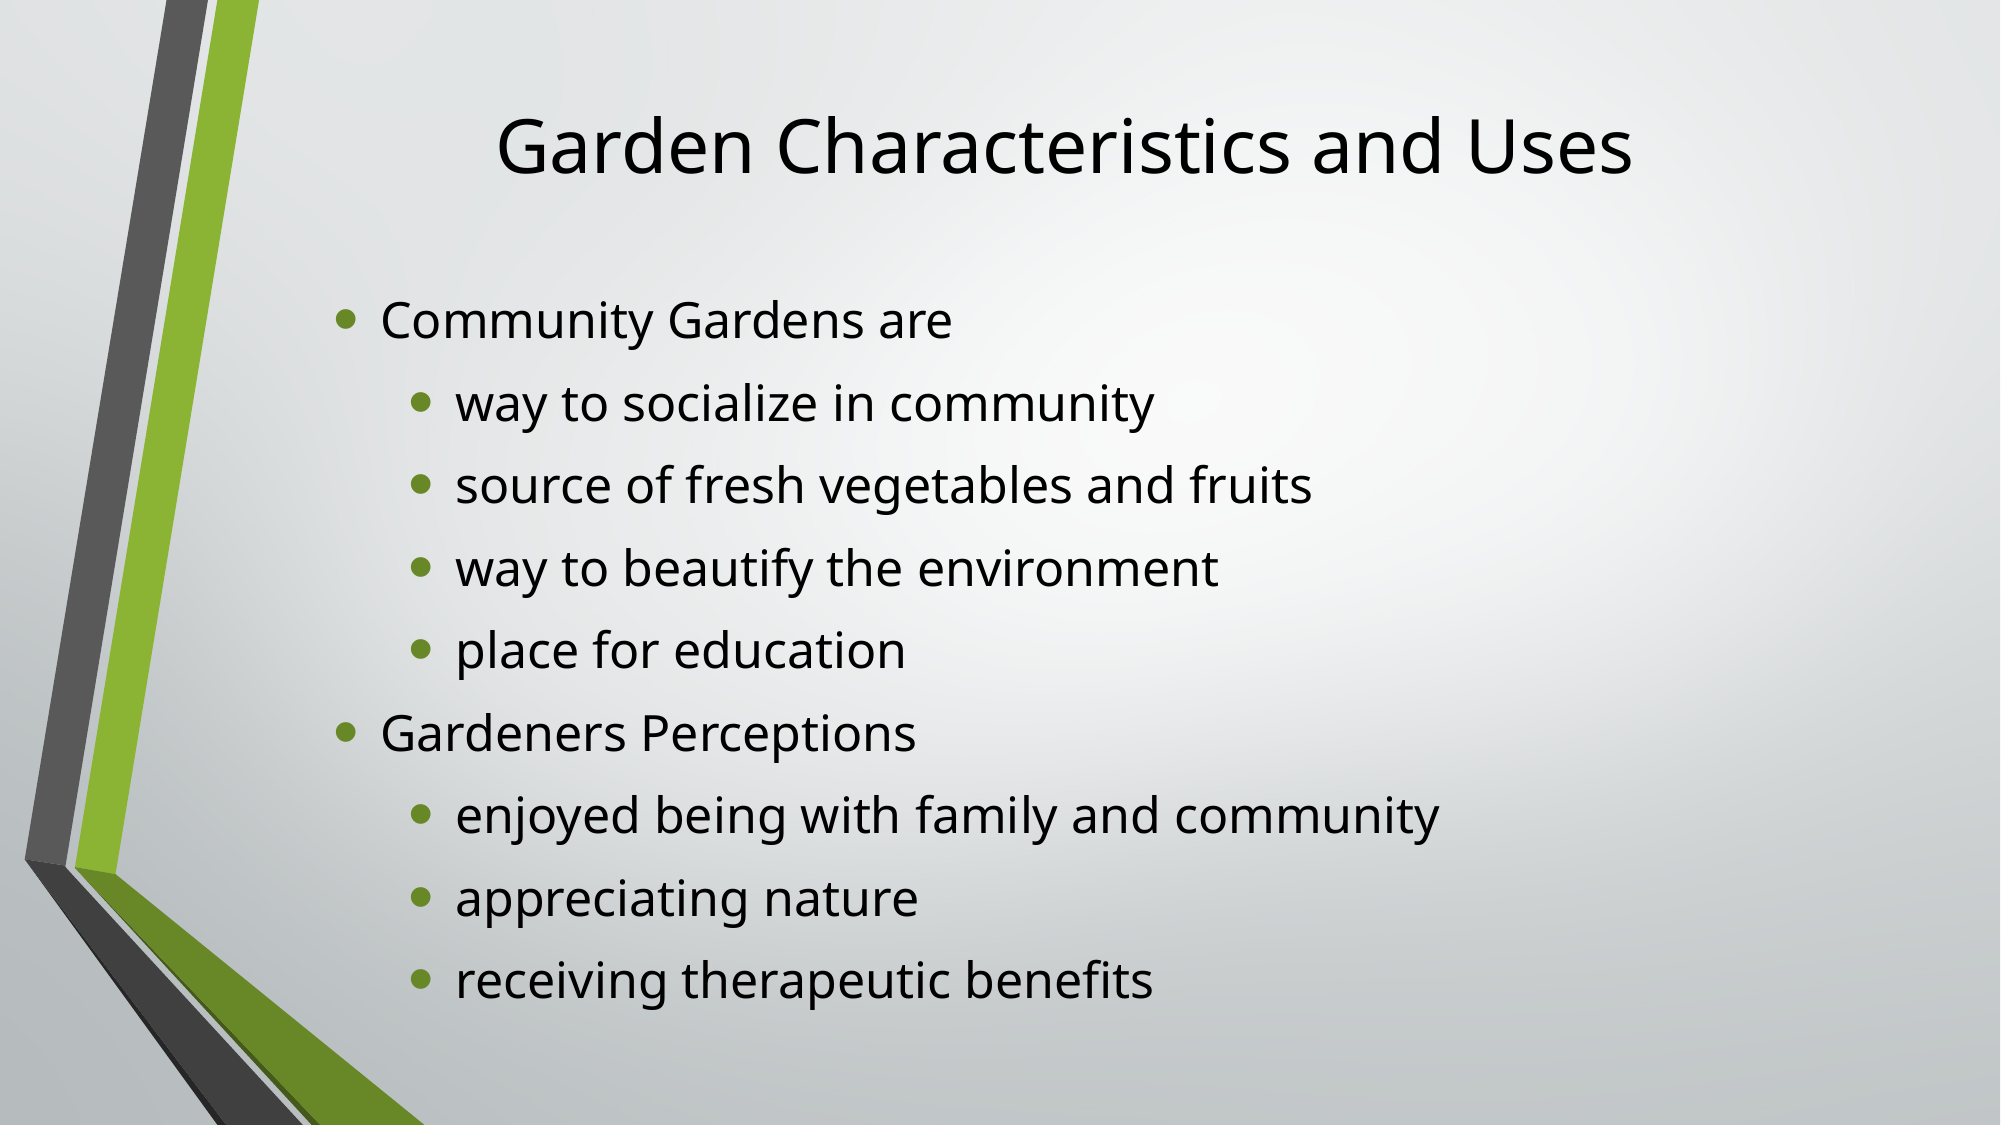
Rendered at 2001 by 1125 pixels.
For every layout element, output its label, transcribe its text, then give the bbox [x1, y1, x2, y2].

list Community Gardens are way to socialize in community source of fresh vegetables and fruits way to beautify the environment place for education Gardeners Perceptions enjoyed being with family and community appreciating nature receiving therapeutic benefits [243, 328, 1888, 969]
title Garden Characteristics and Uses [243, 0, 1888, 288]
